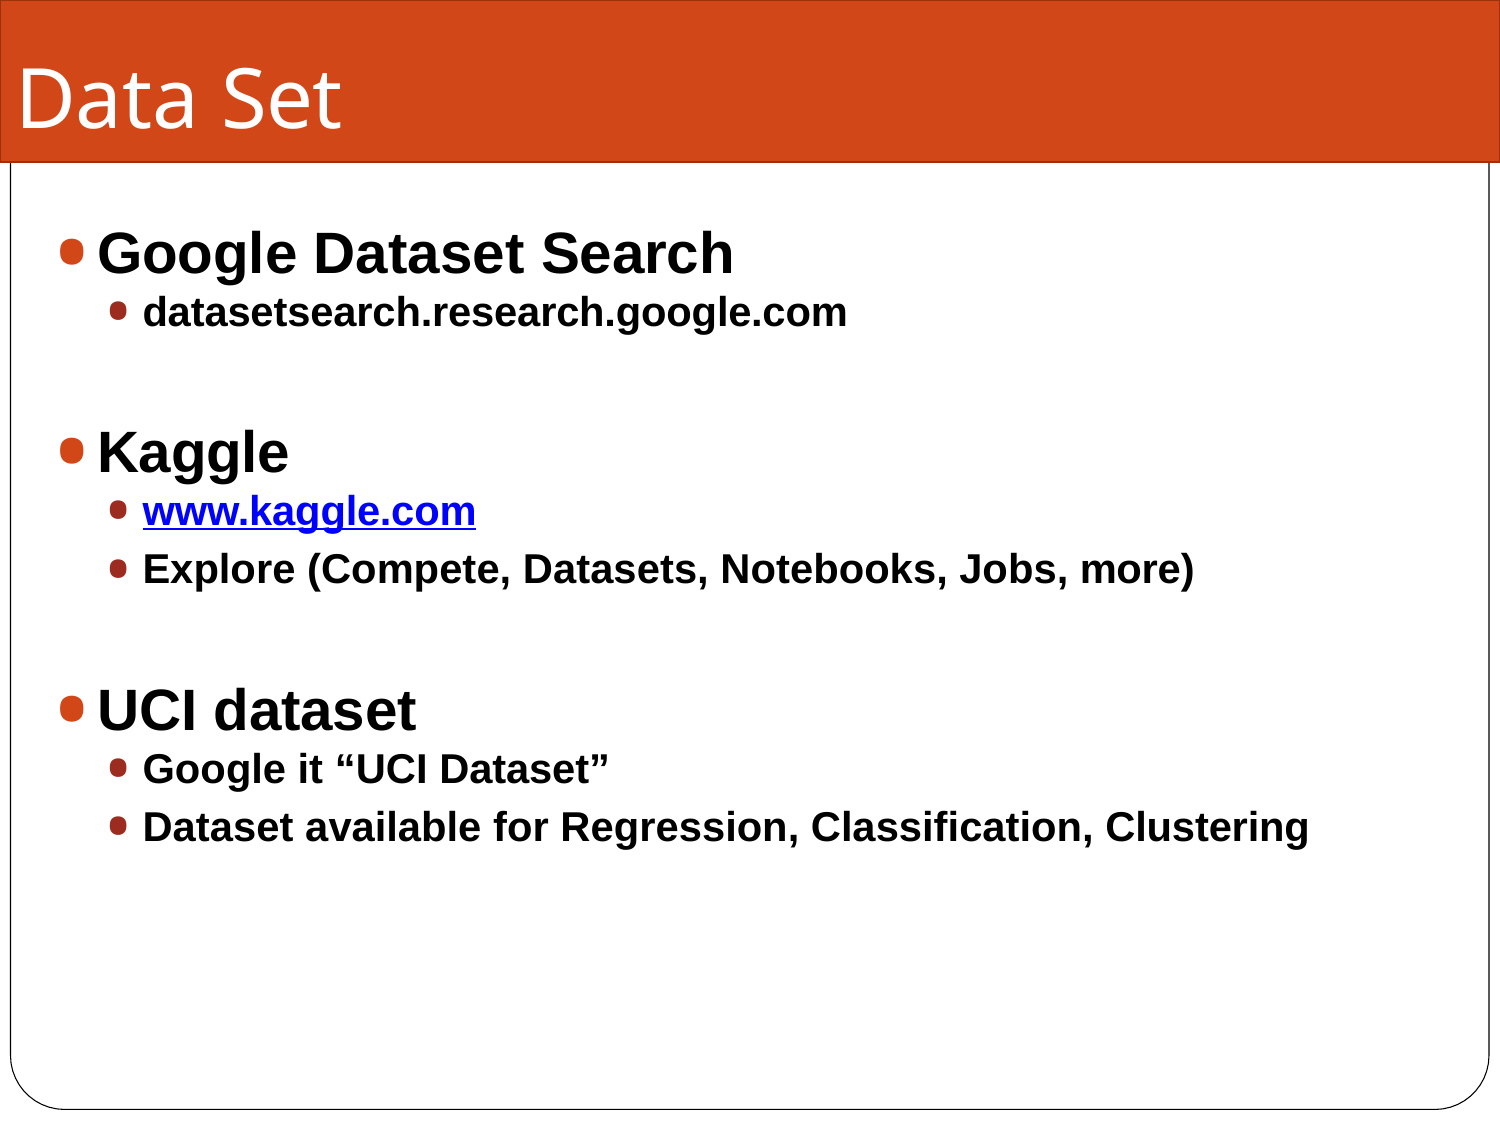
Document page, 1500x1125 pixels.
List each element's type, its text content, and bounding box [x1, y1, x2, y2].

text_box Google Dataset Search datasetsearch.research.google.com Kaggle www.kaggle.com Explore (Compete, Datasets, Notebooks, Jobs, more) UCI dataset Google it “UCI Dataset” Dataset available for Regression, Classification, Clustering [50, 203, 1311, 850]
title Data Set [12, 22, 1488, 233]
